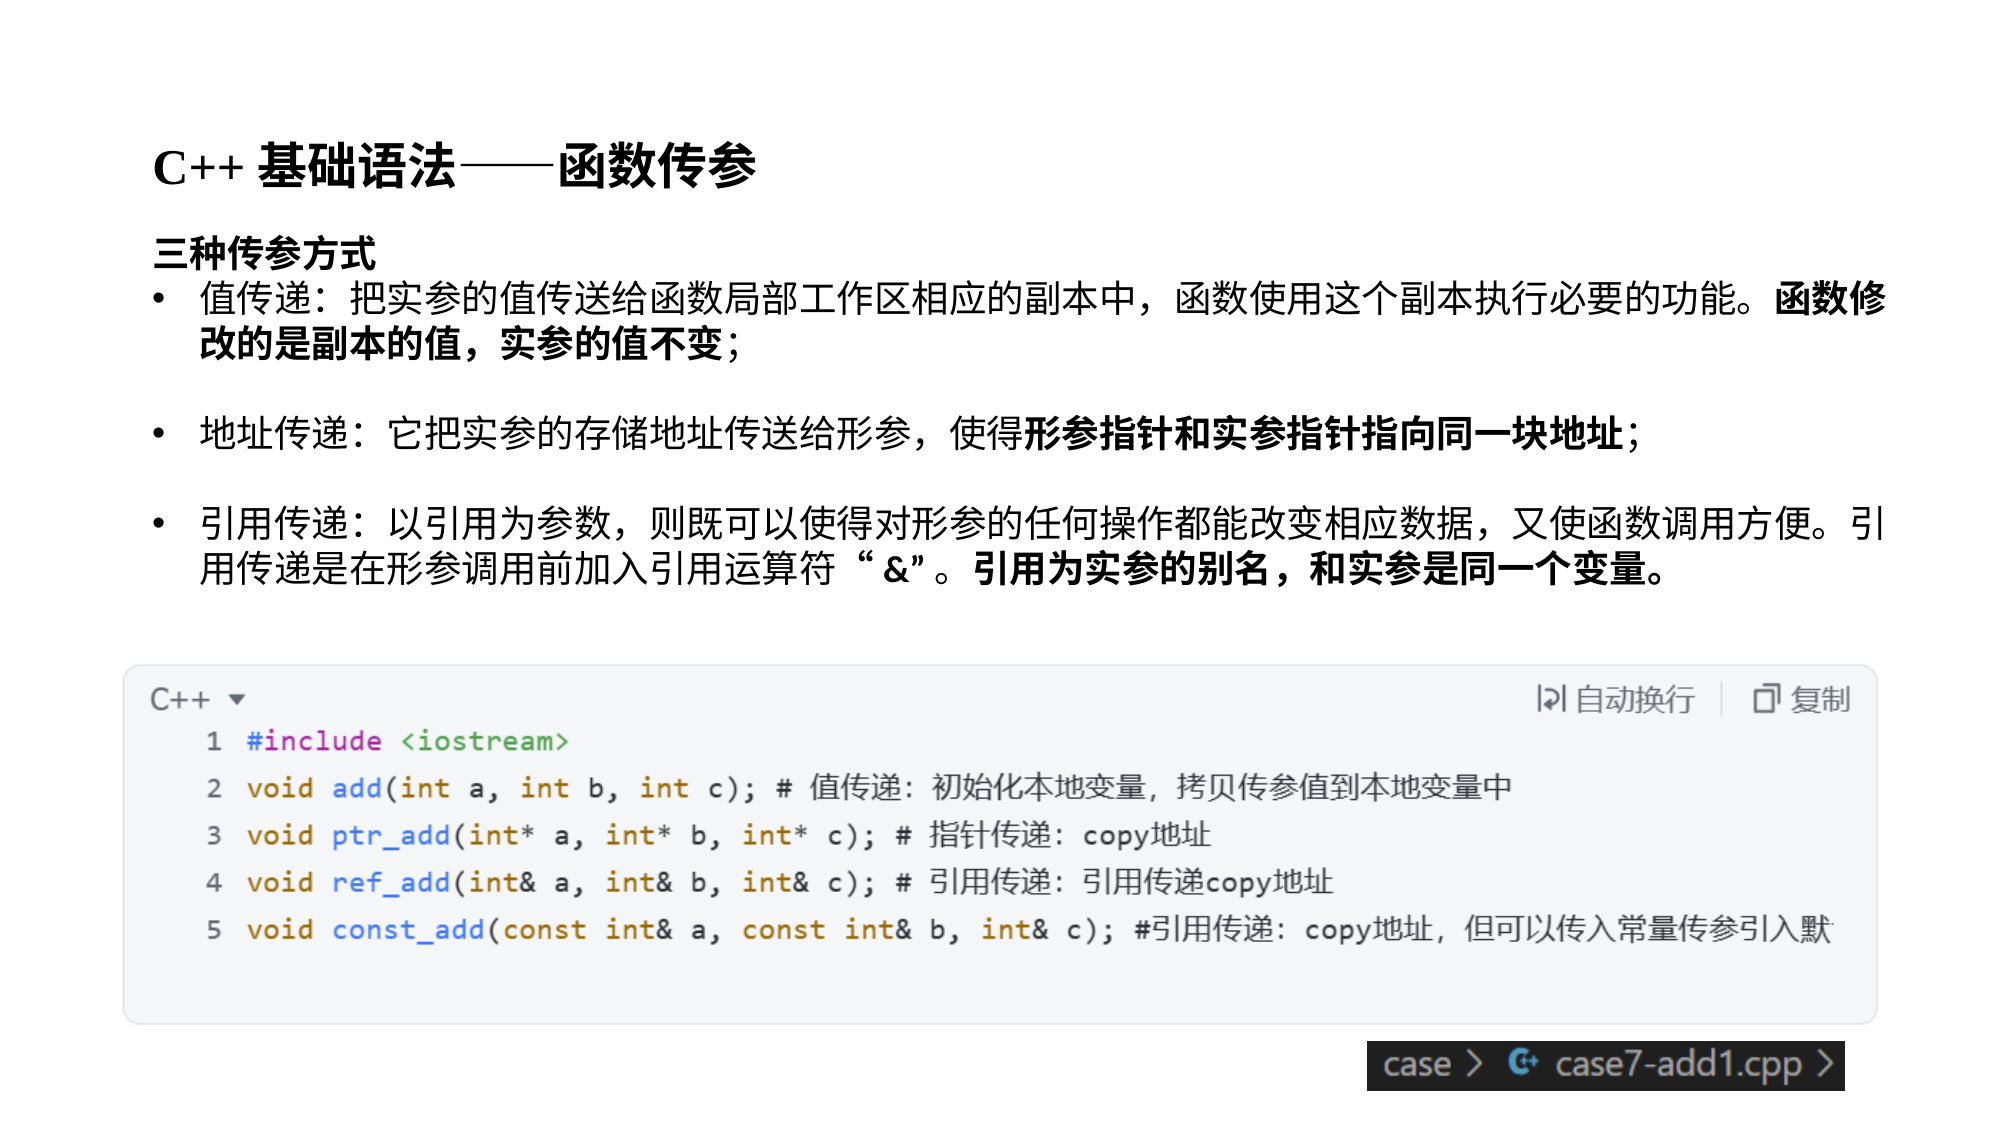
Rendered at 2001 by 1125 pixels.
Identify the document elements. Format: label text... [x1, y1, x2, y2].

title C++基础语法——函数传参 [137, 59, 1863, 222]
text_box 三种传参方式 值传递：把实参的值传送给函数局部工作区相应的副本中，函数使用这个副本执行必要的功能。函数修改的是副本的值，实参的值不变； 地址传递：它把实参的存储地址传送给形参，使得形参指针和实参指针指向同一块地址； 引用传递：以引用为参数，则既可以使得对形参的任何操作都能改变相应数据，又使函数调用方便。引用传递是在形参调用前加入引用运算符“&”。引用为实参的别名，和实参是同一个变量。 [137, 222, 1935, 598]
picture [112, 649, 1888, 1092]
